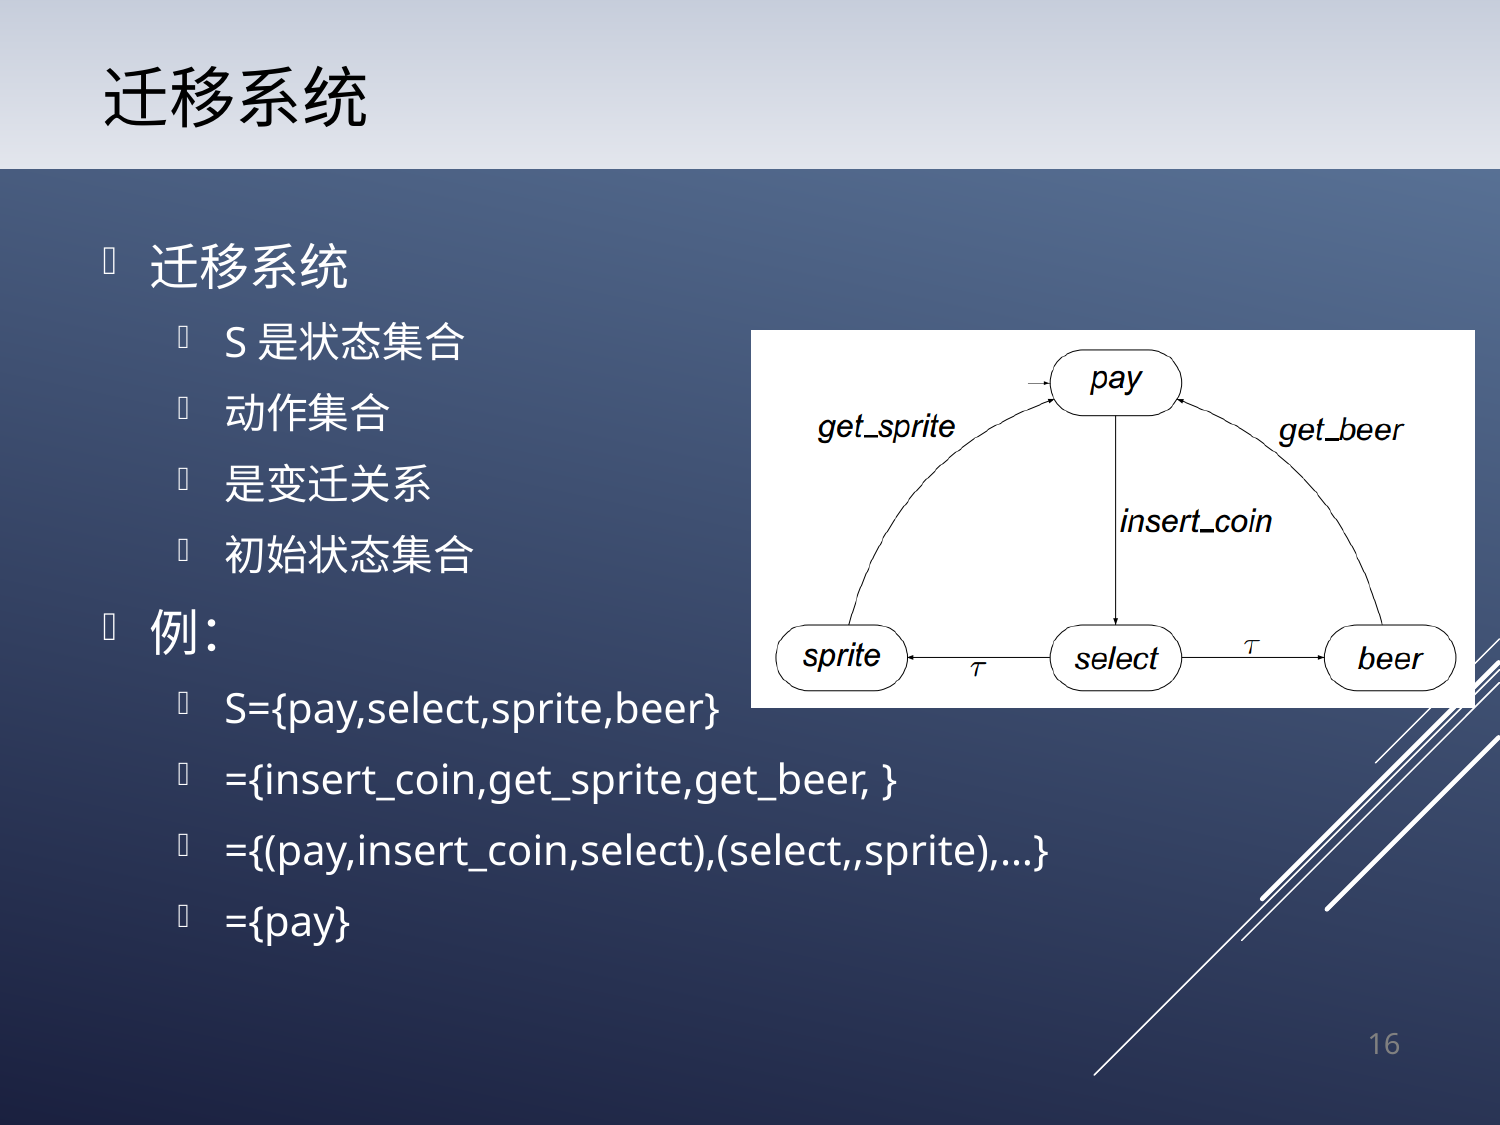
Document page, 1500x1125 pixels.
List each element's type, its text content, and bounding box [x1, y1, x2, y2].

picture [751, 330, 1476, 708]
slide_number 16 [1328, 1002, 1416, 1073]
title 迁移系统 [87, 24, 1416, 169]
